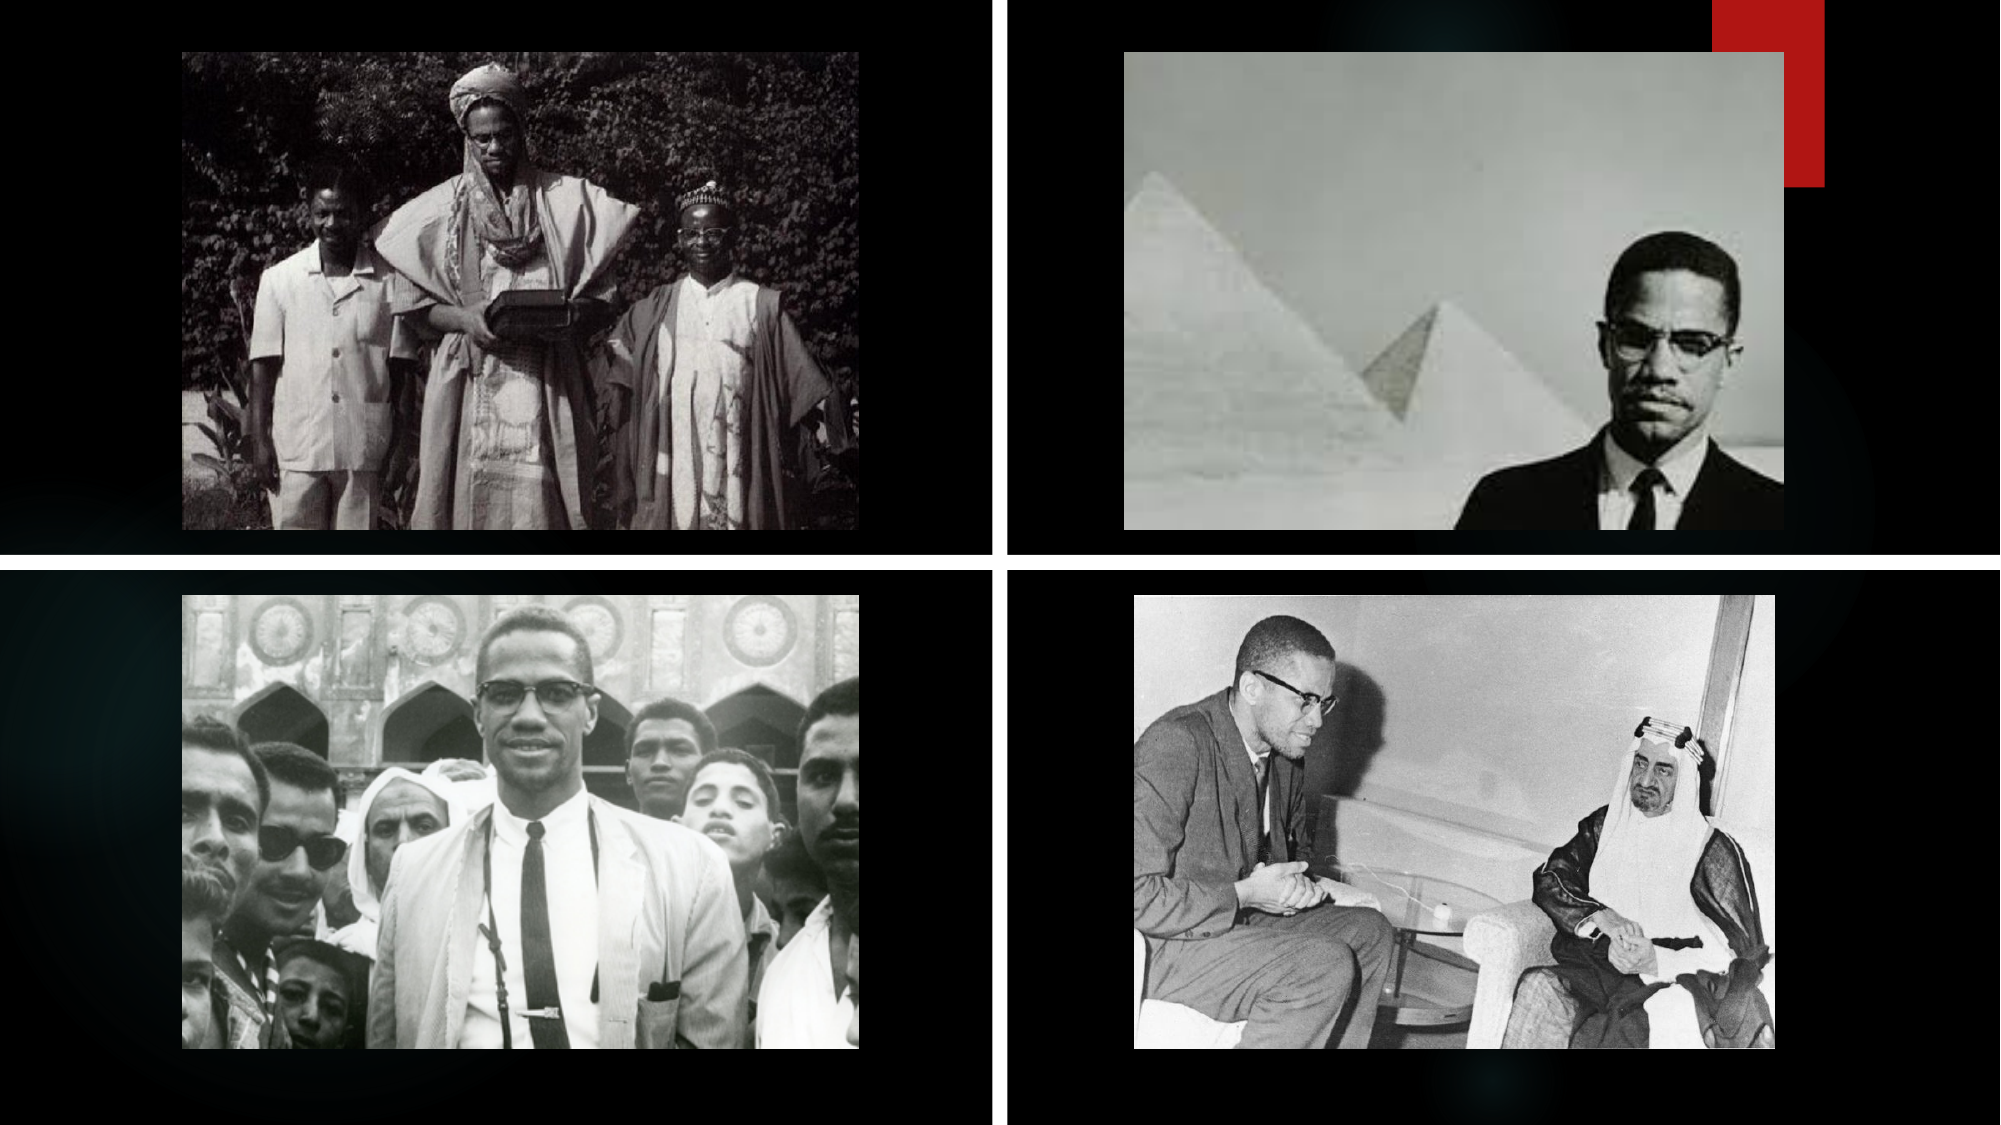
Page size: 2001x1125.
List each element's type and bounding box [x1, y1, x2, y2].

text_box [991, 571, 1009, 1125]
picture [0, 52, 859, 553]
text_box [991, 0, 1009, 553]
text_box [993, 553, 2000, 571]
text_box [0, 553, 993, 571]
picture [1133, 595, 1775, 1125]
picture [0, 571, 859, 1125]
picture [1124, 0, 1784, 530]
